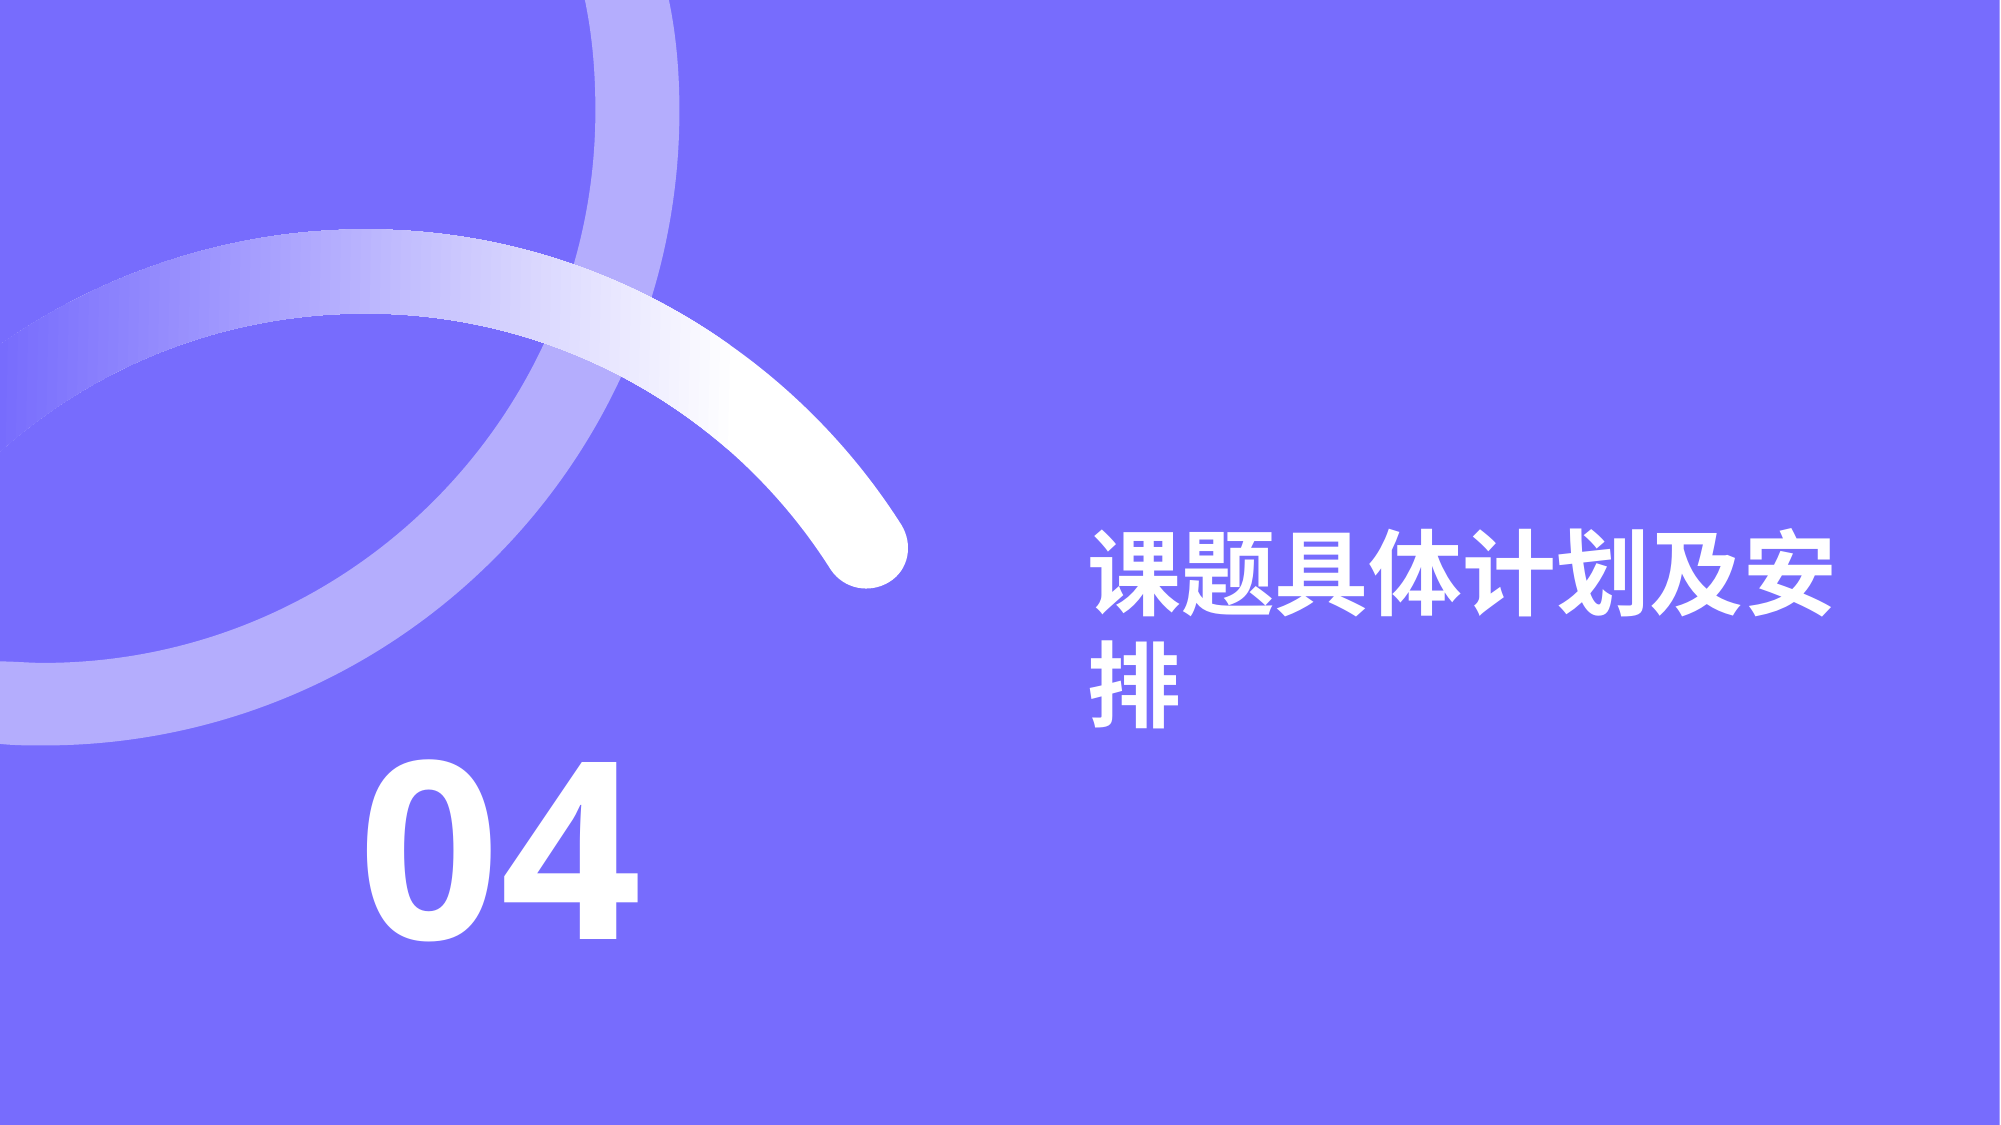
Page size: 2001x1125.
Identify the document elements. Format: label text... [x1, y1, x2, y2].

list 04 [79, 536, 921, 989]
title 课题具体计划及安排 [1087, 514, 1863, 840]
